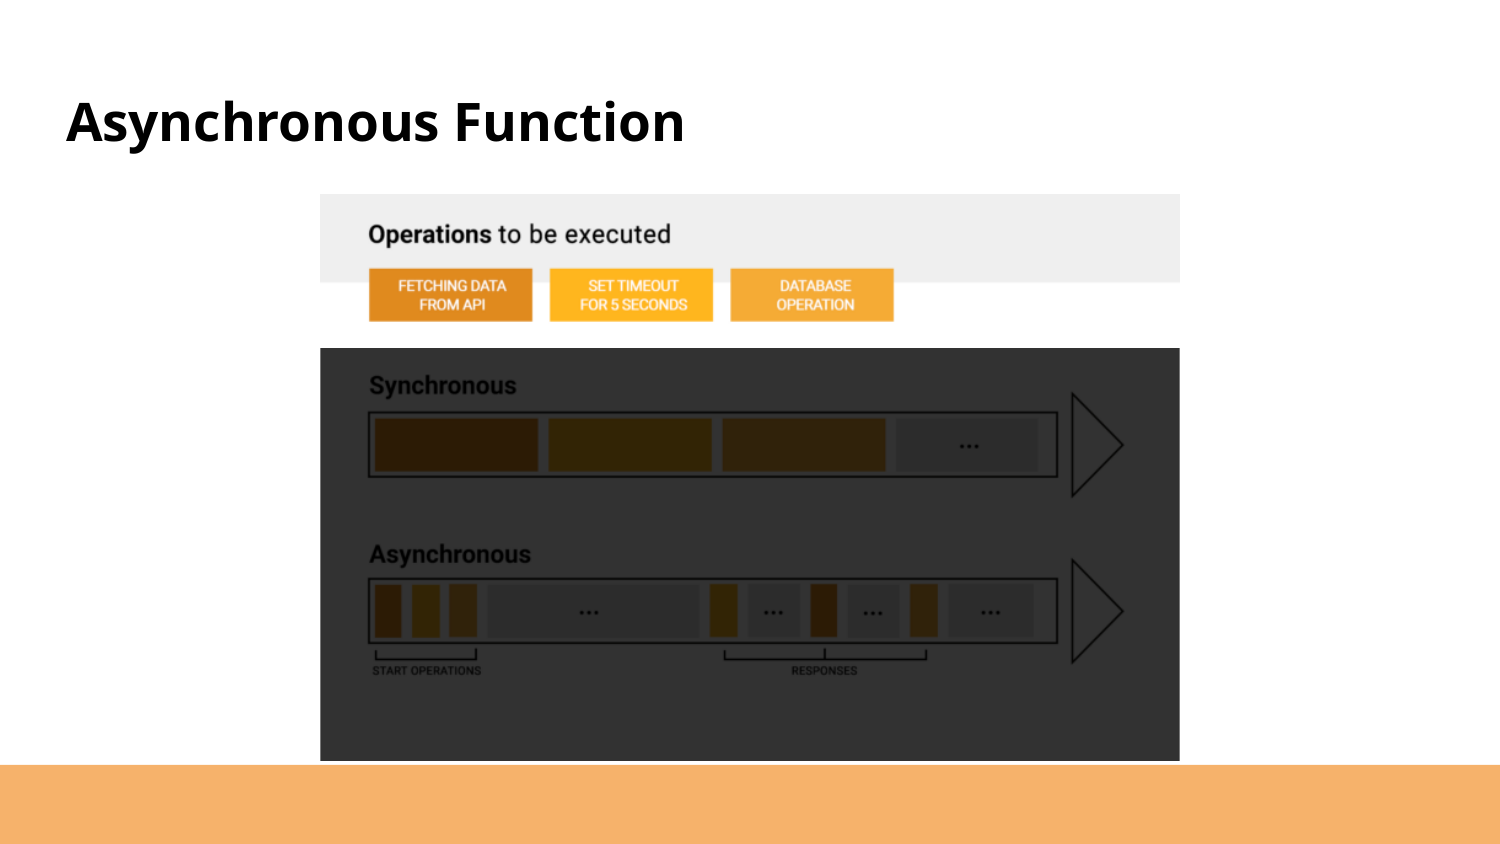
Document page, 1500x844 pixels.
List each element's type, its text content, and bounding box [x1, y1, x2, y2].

title Asynchronous Function [51, 72, 1449, 167]
picture [320, 194, 1180, 761]
